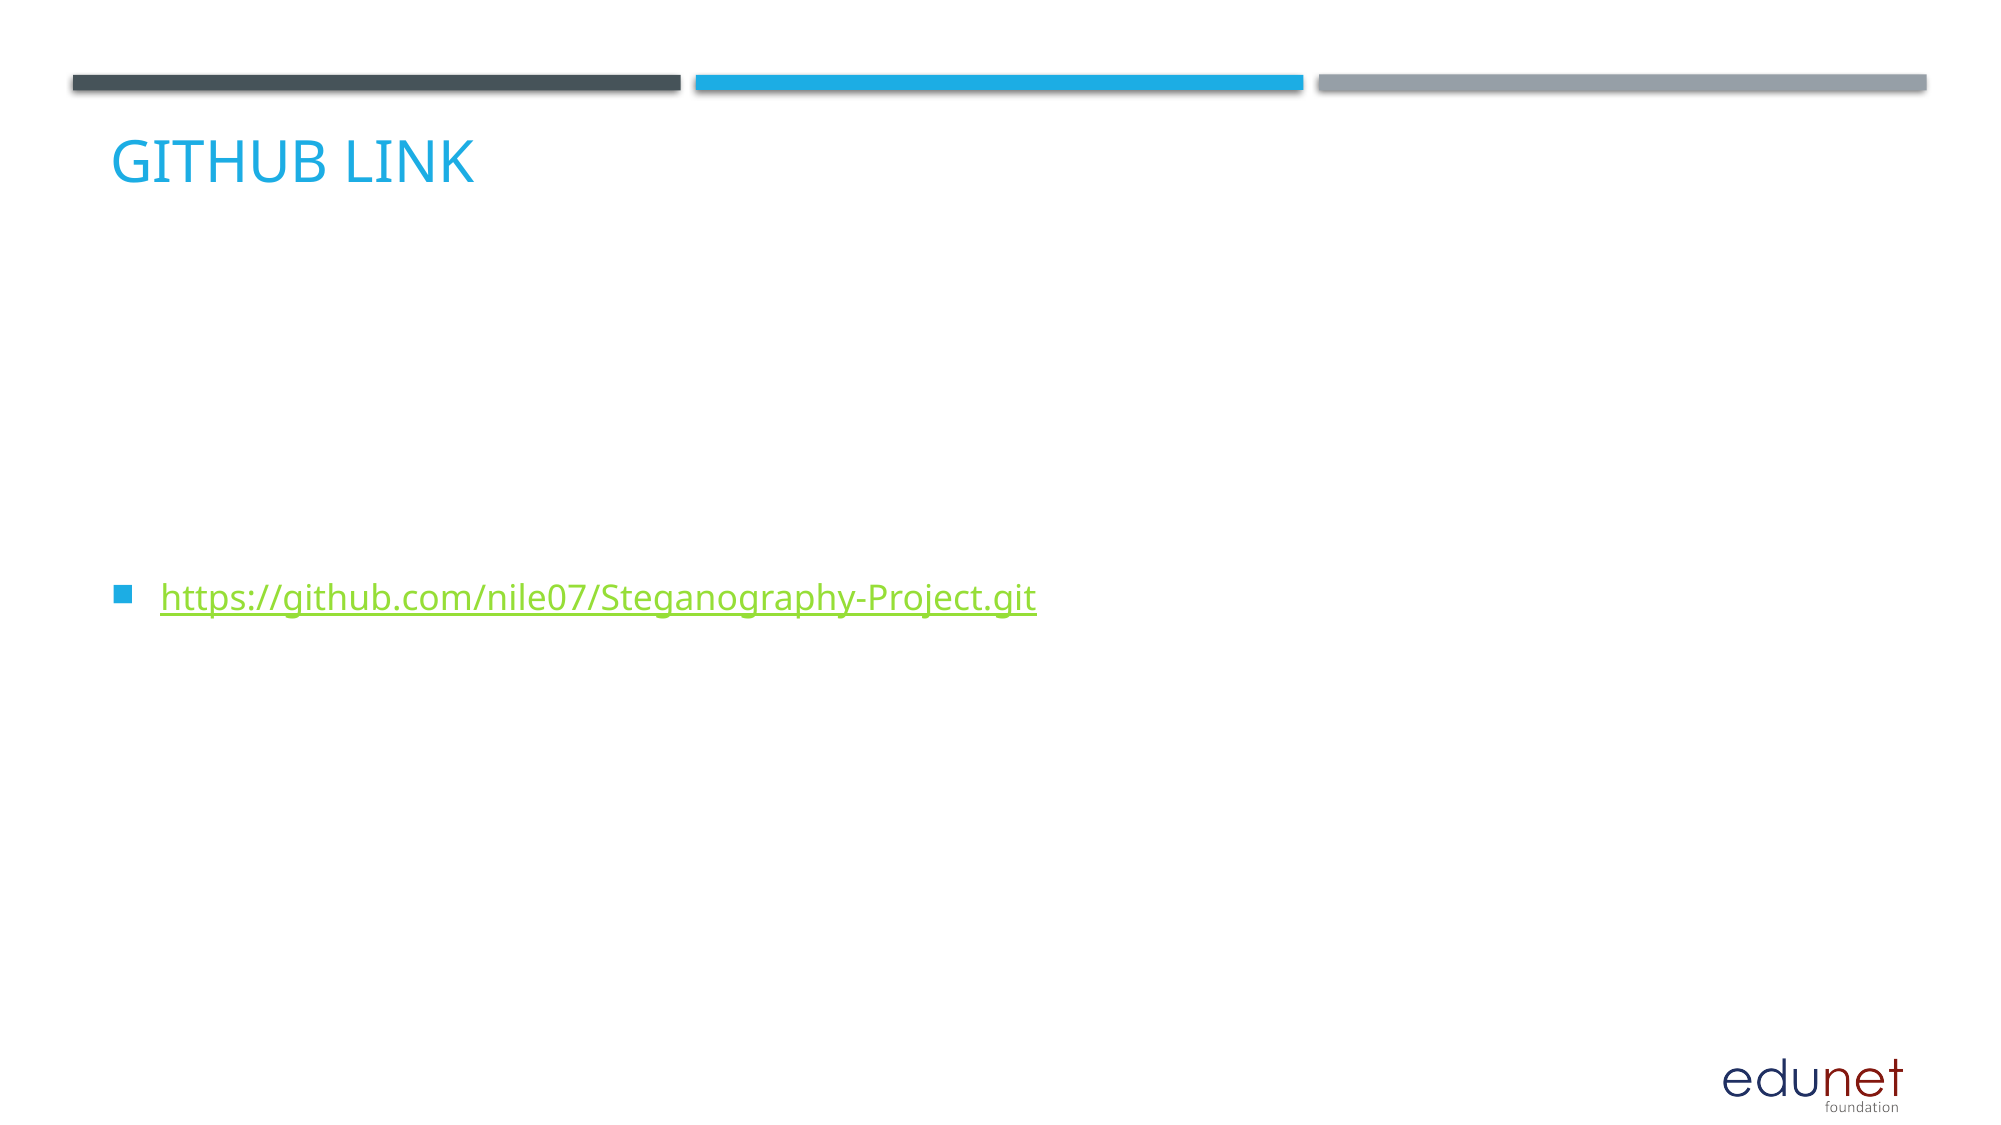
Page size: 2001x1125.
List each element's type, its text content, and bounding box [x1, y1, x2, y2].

list https://github.com/nile07/Steganography-Project.git [95, 213, 1905, 981]
title GitHub Link [95, 115, 1905, 203]
picture [1719, 1056, 1905, 1116]
